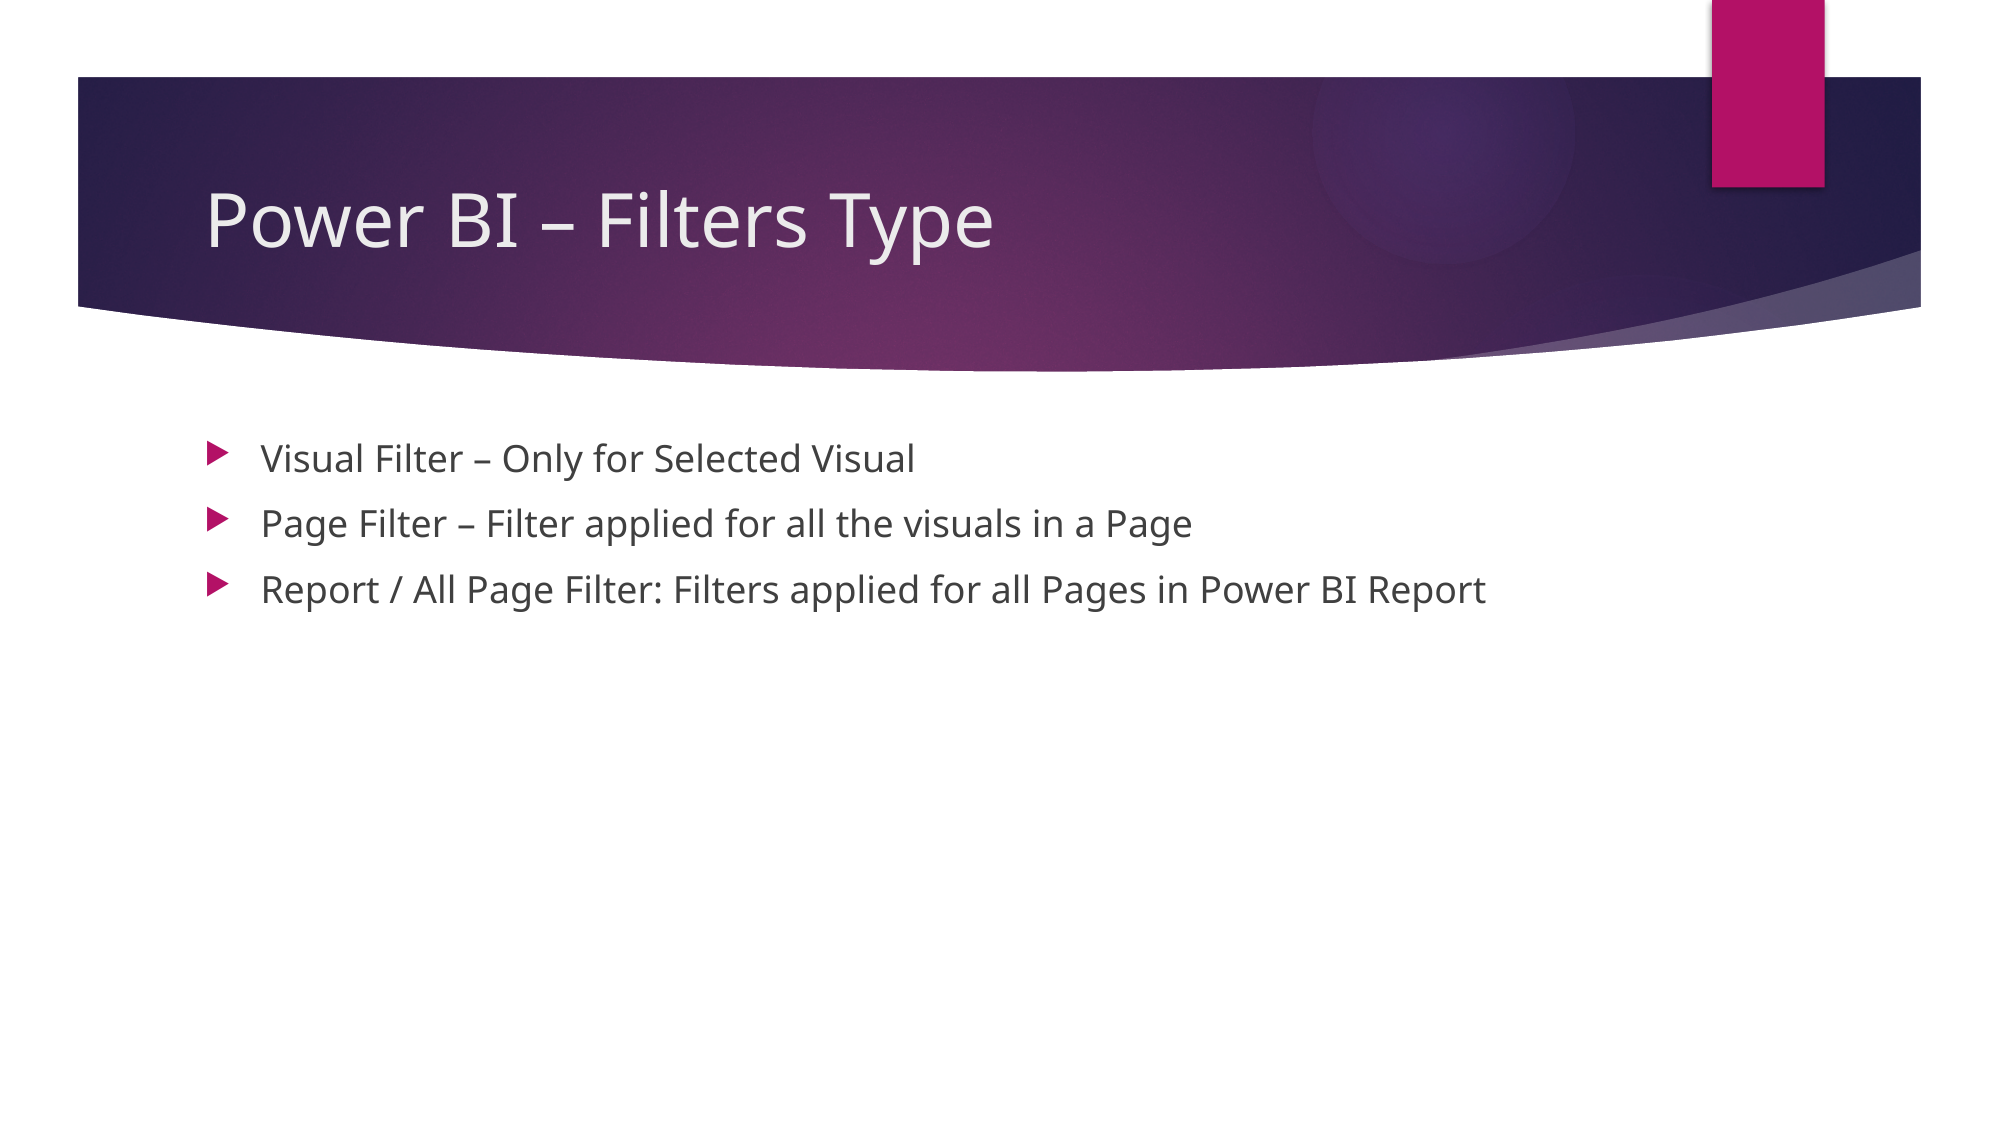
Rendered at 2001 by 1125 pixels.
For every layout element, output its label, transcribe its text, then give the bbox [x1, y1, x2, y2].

list Visual Filter – Only for Selected Visual Page Filter – Filter applied for all the visuals in a Page Report / All Page Filter: Filters applied for all Pages in Power BI Report [189, 427, 1638, 988]
title Power BI – Filters Type [189, 159, 1627, 276]
